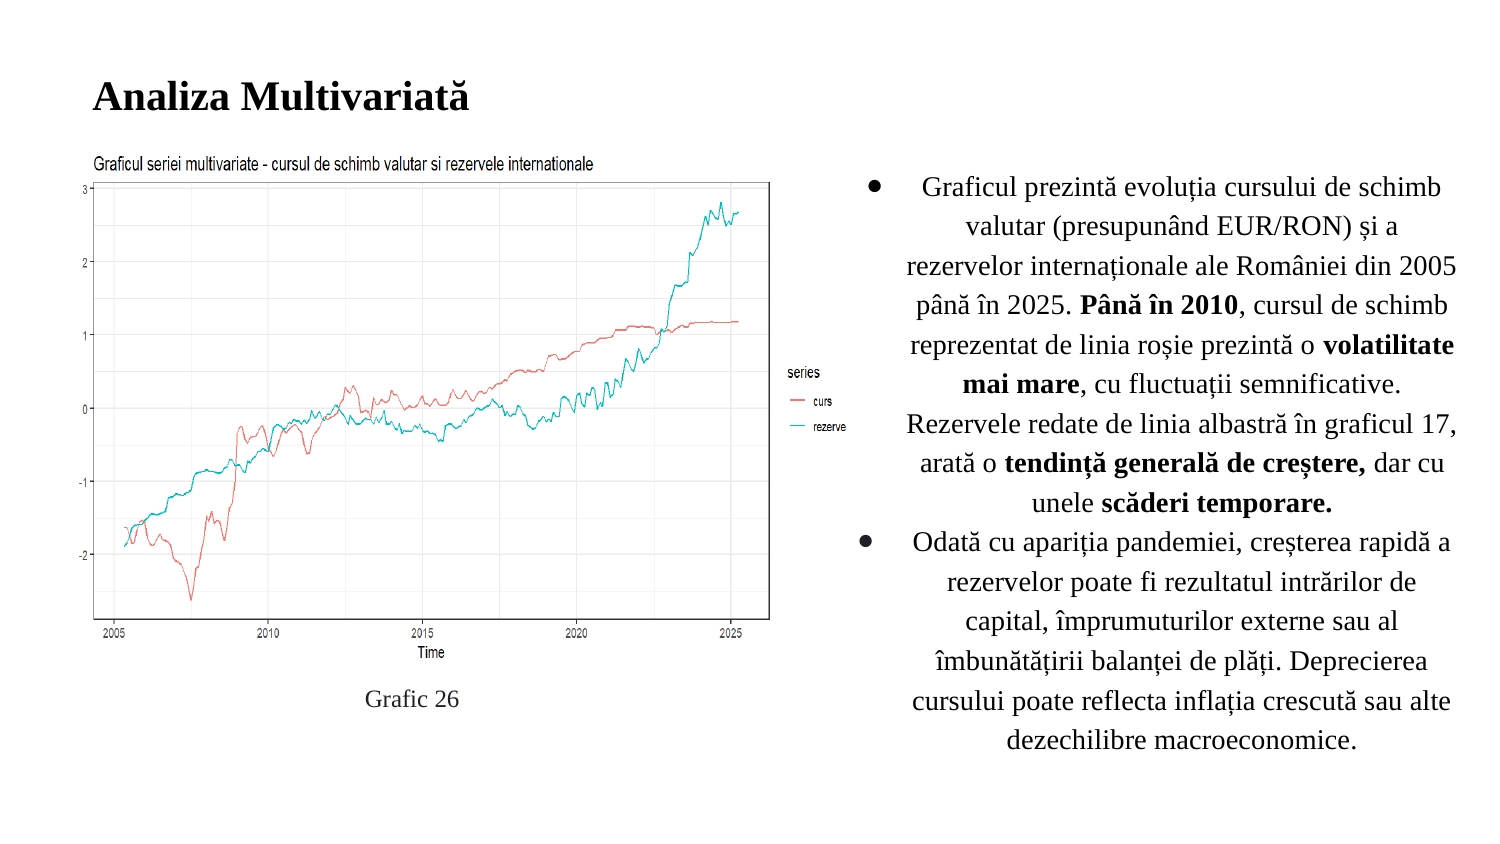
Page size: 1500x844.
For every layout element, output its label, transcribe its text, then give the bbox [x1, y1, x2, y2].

picture [57, 147, 859, 669]
list Graficul prezintă evoluția cursului de schimb valutar (presupunând EUR/RON) și a rezervelor internaționale ale României din 2005 până în 2025. Până în 2010, cursul de schimb reprezentat de linia roșie prezintă o volatilitate mai mare, cu fluctuații semnificative. Rezervele redate de linia albastră în graficul 17, arată o tendință generală de creștere, dar cu unele scăderi temporare. Odată cu apariția pandemiei, creșterea rapidă a rezervelor poate fi rezultatul intrărilor de capital, împrumuturilor externe sau al îmbunătățirii balanței de plăți. Deprecierea cursului poate reflecta inflația crescută sau alte dezechilibre macroeconomice. [810, 147, 1476, 777]
title Analiza Multivariată [77, 53, 1476, 147]
text_box Grafic 26 [349, 677, 657, 751]
